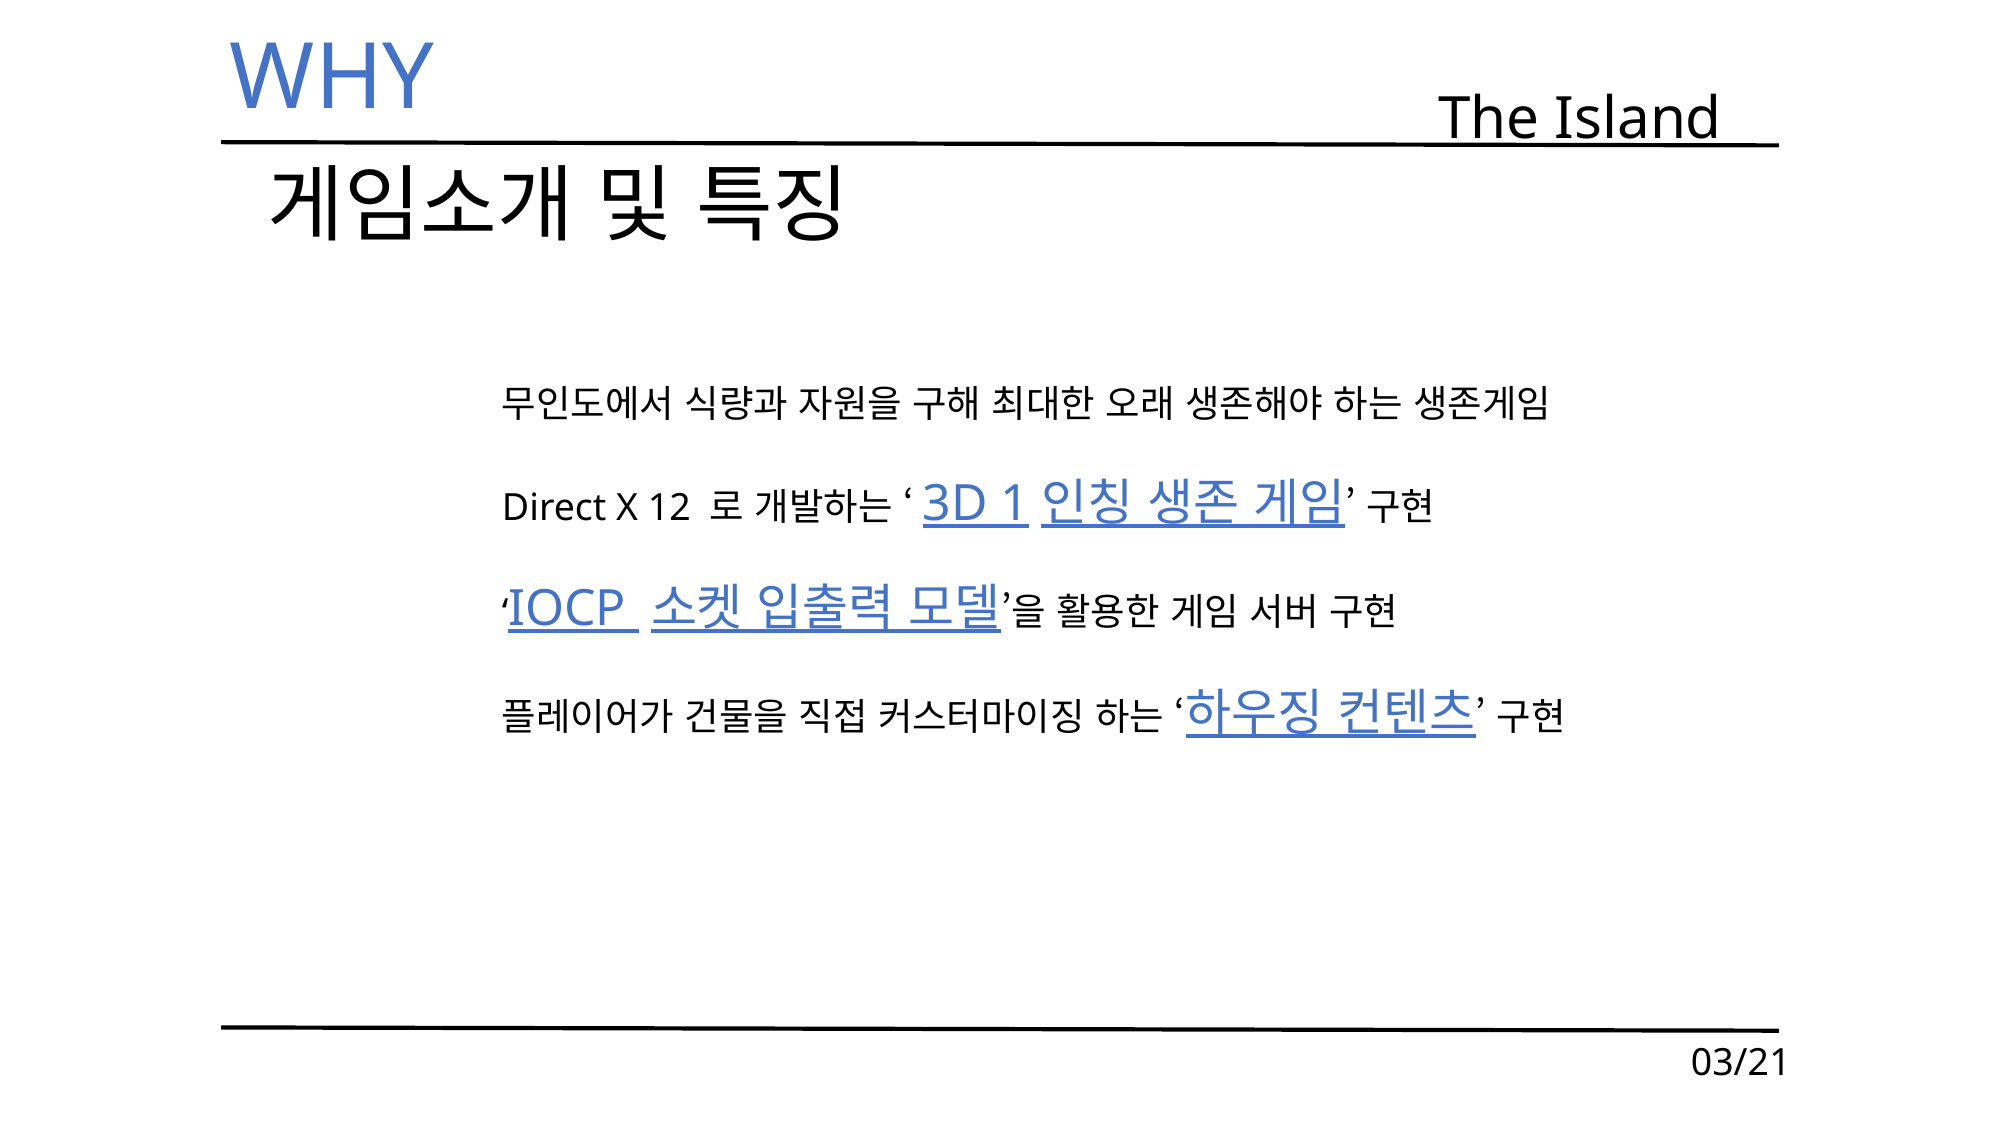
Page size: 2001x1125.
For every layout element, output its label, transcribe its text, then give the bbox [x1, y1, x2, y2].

text_box 게임소개 및 특징 [252, 146, 865, 259]
text_box The Island [1423, 72, 1737, 142]
text_box WHY [215, 9, 450, 135]
text_box The Island [1423, 146, 1737, 158]
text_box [221, 142, 1779, 146]
text_box 무인도에서 식량과 자원을 구해 최대한 오래 생존해야 하는 생존게임 Direct X 12 로 개발하는 ‘3D 1인칭 생존 게임’ 구현 ‘IOCP 소켓 입출력 모델’을 활용한 게임 서버 구현 플레이어가 건물을 직접 커스터마이징 하는 ‘하우징 컨텐츠’ 구현 [487, 373, 1581, 748]
text_box 03/21 [1675, 1030, 1806, 1091]
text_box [221, 1027, 1779, 1031]
